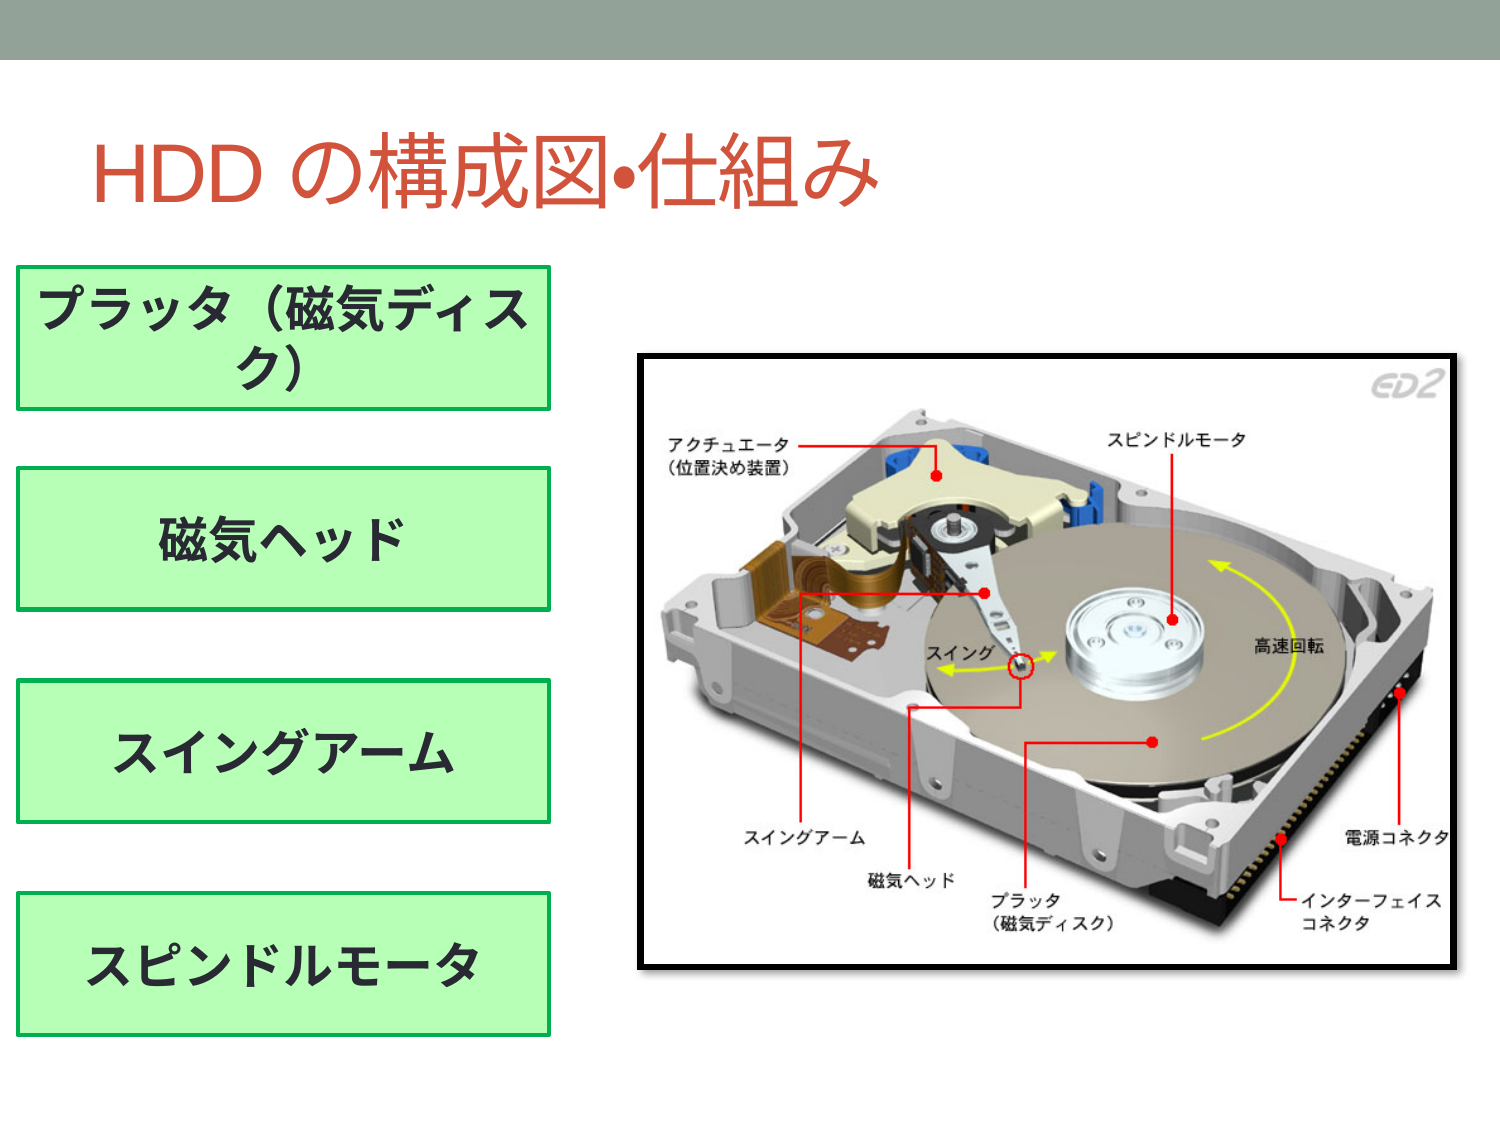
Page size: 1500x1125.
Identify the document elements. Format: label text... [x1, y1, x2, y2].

text_box スピンドルモータ [16, 891, 551, 1037]
text_box スイングアーム [16, 678, 551, 824]
text_box 磁気ヘッド [16, 466, 551, 612]
text_box プラッタ（磁気ディスク） [16, 265, 551, 411]
title HDDの構成図・仕組み [75, 87, 1425, 250]
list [643, 358, 1451, 965]
